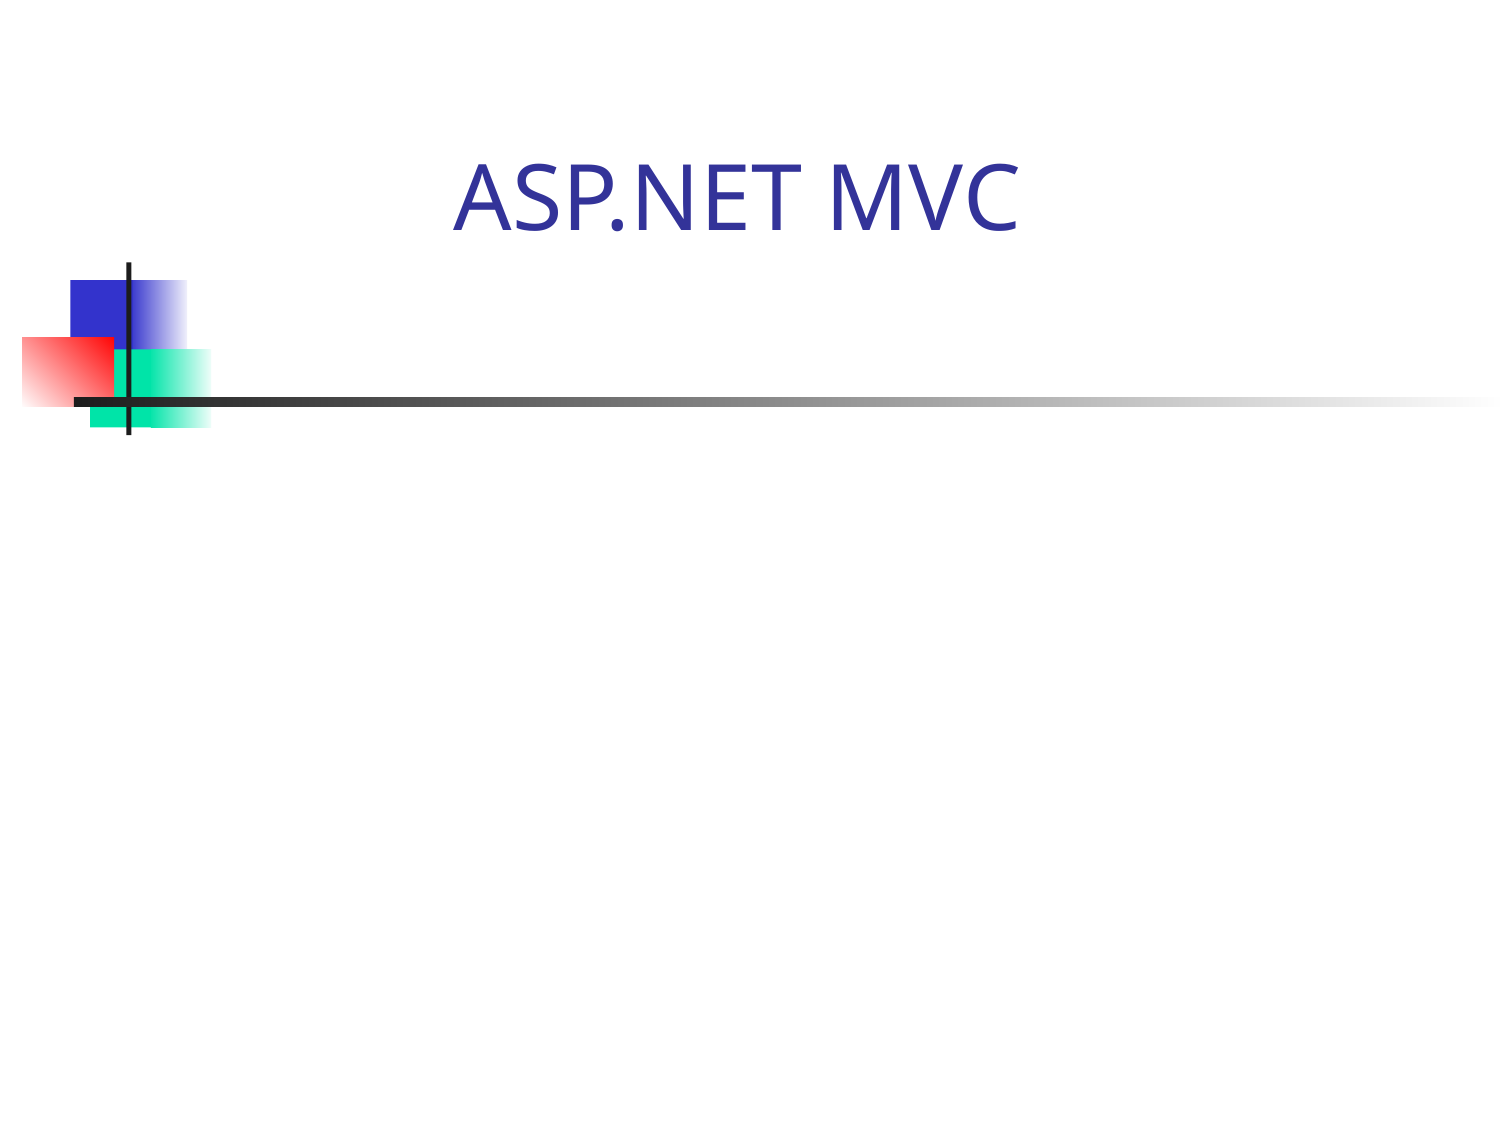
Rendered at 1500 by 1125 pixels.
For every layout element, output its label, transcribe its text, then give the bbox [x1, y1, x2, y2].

title ASP.NET MVC [87, 99, 1388, 288]
